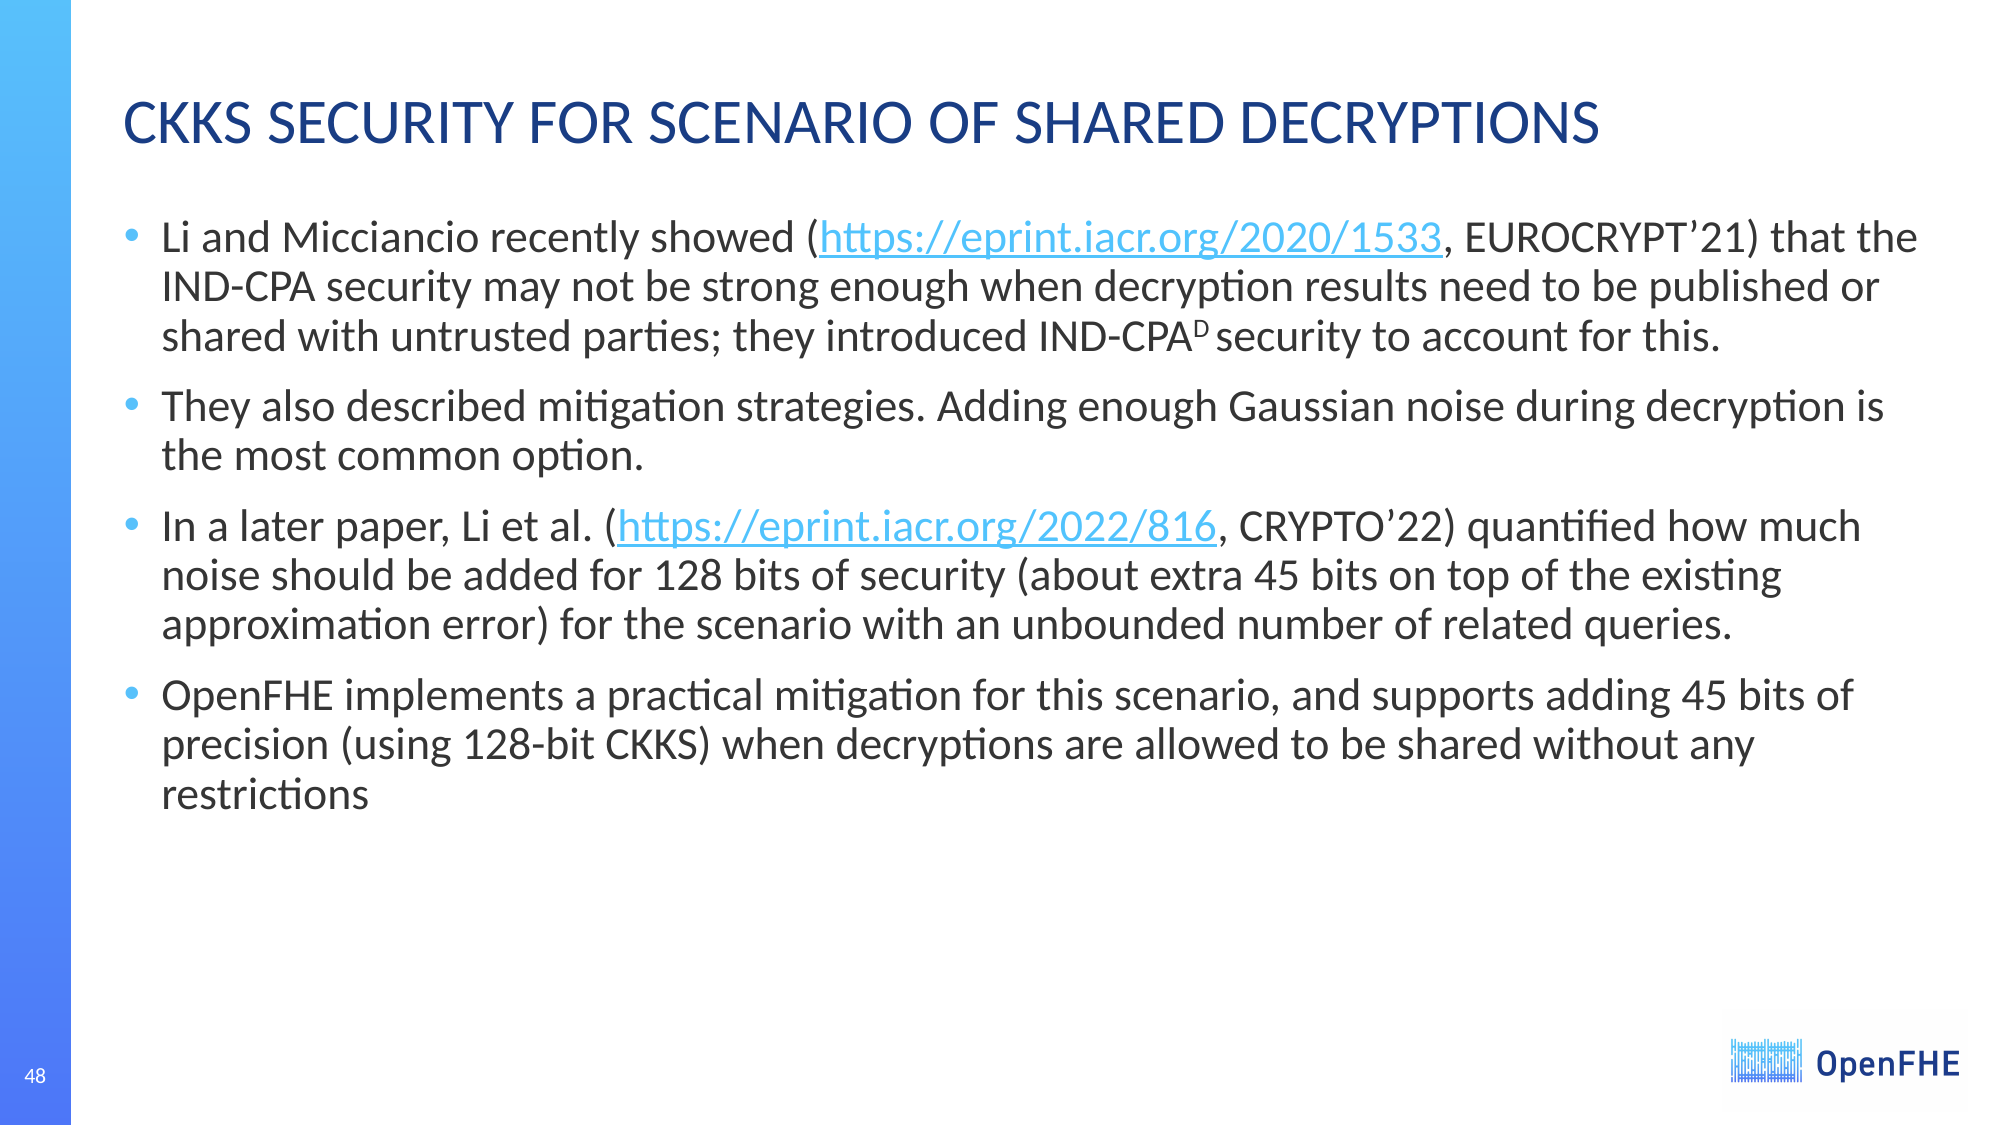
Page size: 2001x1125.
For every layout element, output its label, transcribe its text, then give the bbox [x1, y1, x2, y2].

title CKKS SECURITY FOR SCENARIO OF SHARED DECRYPTIONS [108, 80, 1968, 165]
list Li and Micciancio recently showed (https://eprint.iacr.org/2020/1533, EUROCRYPT’21) that the IND-CPA security may not be strong enough when decryption results need to be published or shared with untrusted parties; they introduced IND-CPAD security to account for this. They also described mitigation strategies. Adding enough Gaussian noise during decryption is the most common option. In a later paper, Li et al. (https://eprint.iacr.org/2022/816, CRYPTO’22) quantified how much noise should be added for 128 bits of security (about extra 45 bits on top of the existing approximation error) for the scenario with an unbounded number of related queries. OpenFHE implements a practical mitigation for this scenario, and supports adding 45 bits of precision (using 128-bit CKKS) when decryptions are allowed to be shared without any restrictions [108, 205, 1968, 1028]
picture [1722, 1028, 1968, 1112]
